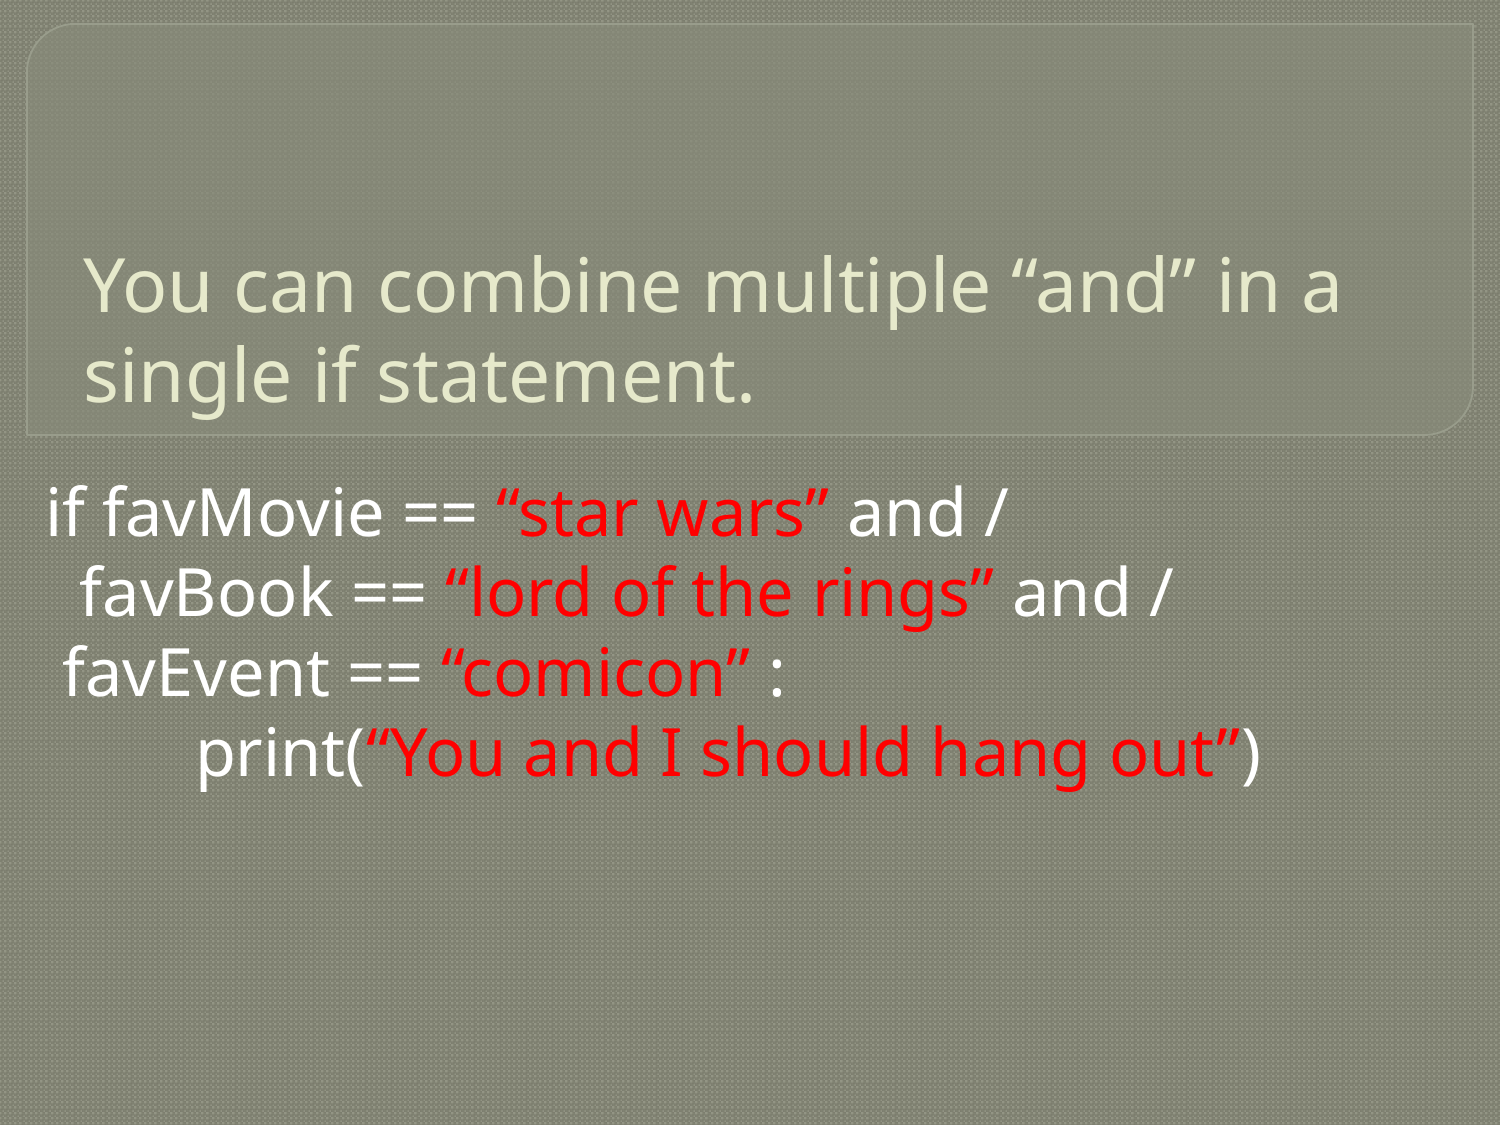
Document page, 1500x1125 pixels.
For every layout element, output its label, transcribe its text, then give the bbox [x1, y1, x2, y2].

title You can combine multiple “and” in a single if statement. [76, 62, 1427, 425]
subtitle if favMovie == “star wars” and / favBook == “lord of the rings” and / favEvent == “comicon” : print(“You and I should hang out”) [37, 462, 1427, 1050]
